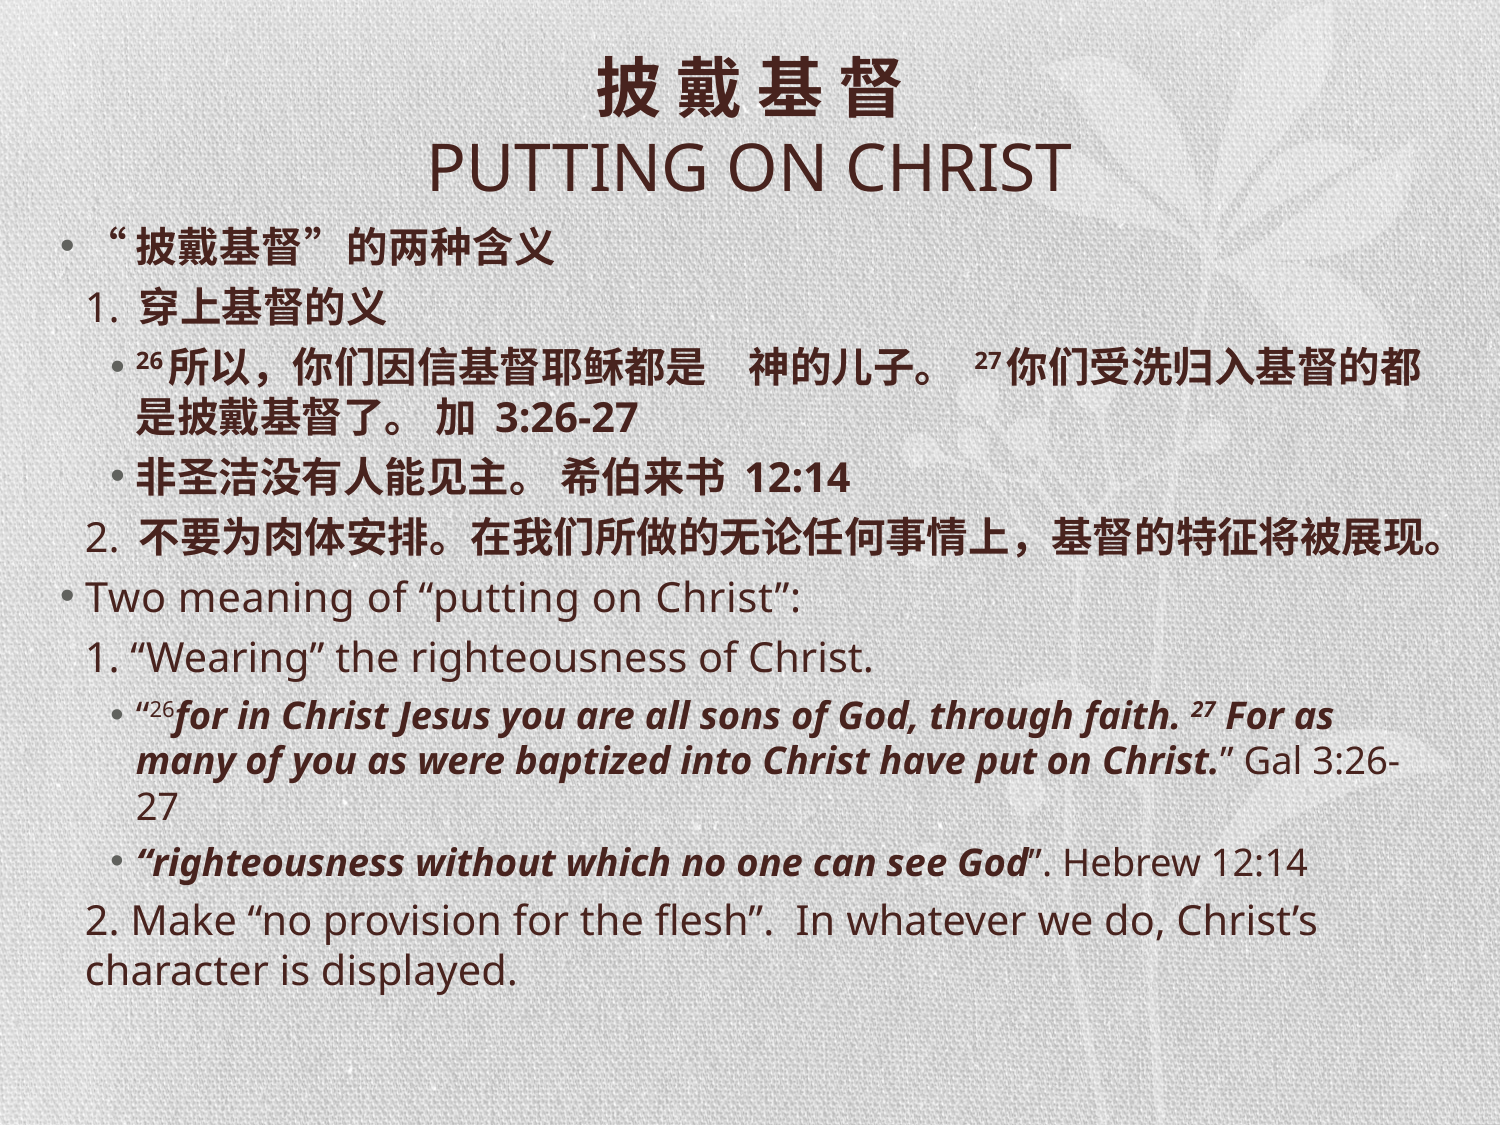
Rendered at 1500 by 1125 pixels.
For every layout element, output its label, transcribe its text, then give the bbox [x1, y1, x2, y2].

list “披戴基督”的两种含义 1. 穿上基督的义 26所以，你们因信基督耶稣都是 神的儿子。 27你们受洗归入基督的都是披戴基督了。 加 3:26-27 非圣洁没有人能见主。 希伯来书 12:14 2. 不要为肉体安排。在我们所做的无论任何事情上，基督的特征将被展现。 Two meaning of “putting on Christ”: 1. “Wearing” the righteousness of Christ. “26for in Christ Jesus you are all sons of God, through faith. 27 For as many of you as were baptized into Christ have put on Christ.” Gal 3:26-27 “righteousness without which no one can see God”. Hebrew 12:14 2. Make “no provision for the flesh”. In whatever we do, Christ’s character is displayed. [45, 213, 1455, 1061]
title 披 戴 基 督 PUTTING ON CHRIST [45, 37, 1455, 213]
